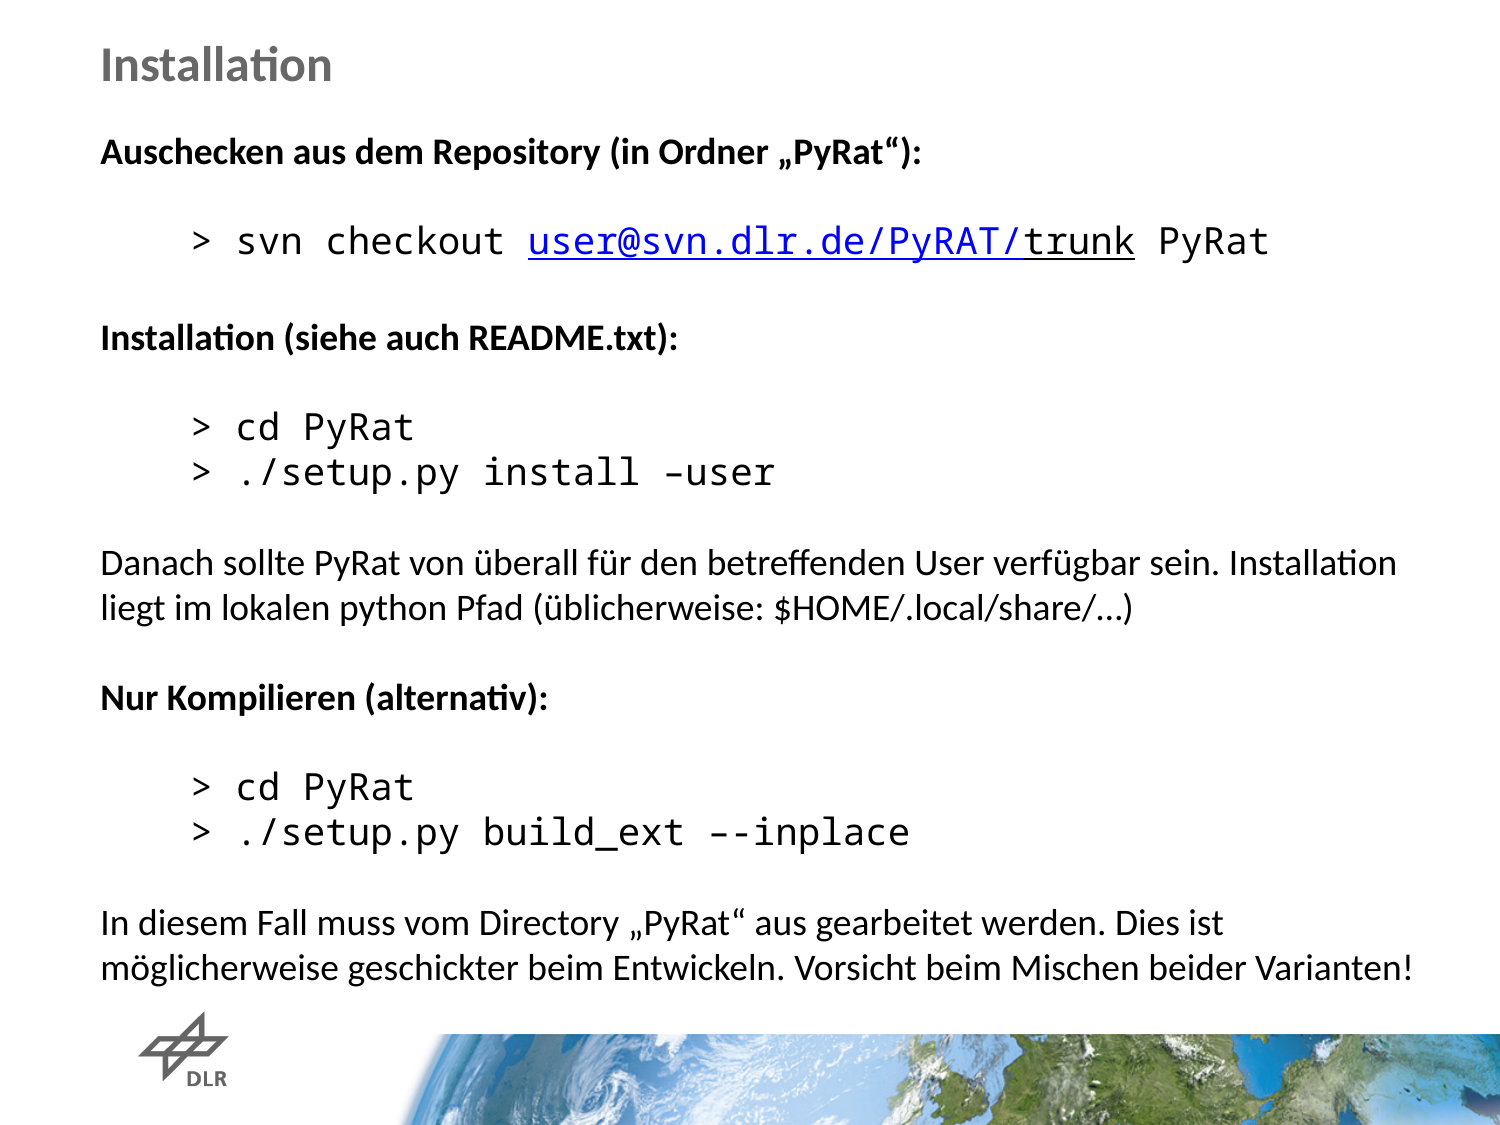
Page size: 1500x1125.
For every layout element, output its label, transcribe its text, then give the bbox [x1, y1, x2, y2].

picture [0, 1007, 1500, 1125]
title Installation [100, 30, 1447, 127]
list Auschecken aus dem Repository (in Ordner „PyRat“): > svn checkout user@svn.dlr.de/PyRAT/trunk PyRat Installation (siehe auch README.txt): > cd PyRat > ./setup.py install –user Danach sollte PyRat von überall für den betreffenden User verfügbar sein. Installation liegt im lokalen python Pfad (üblicherweise: $HOME/.local/share/…) Nur Kompilieren (alternativ): > cd PyRat > ./setup.py build_ext –-inplace In diesem Fall muss vom Directory „PyRat“ aus gearbeitet werden. Dies ist möglicherweise geschickter beim Entwickeln. Vorsicht beim Mischen beider Varianten! [100, 127, 1459, 894]
